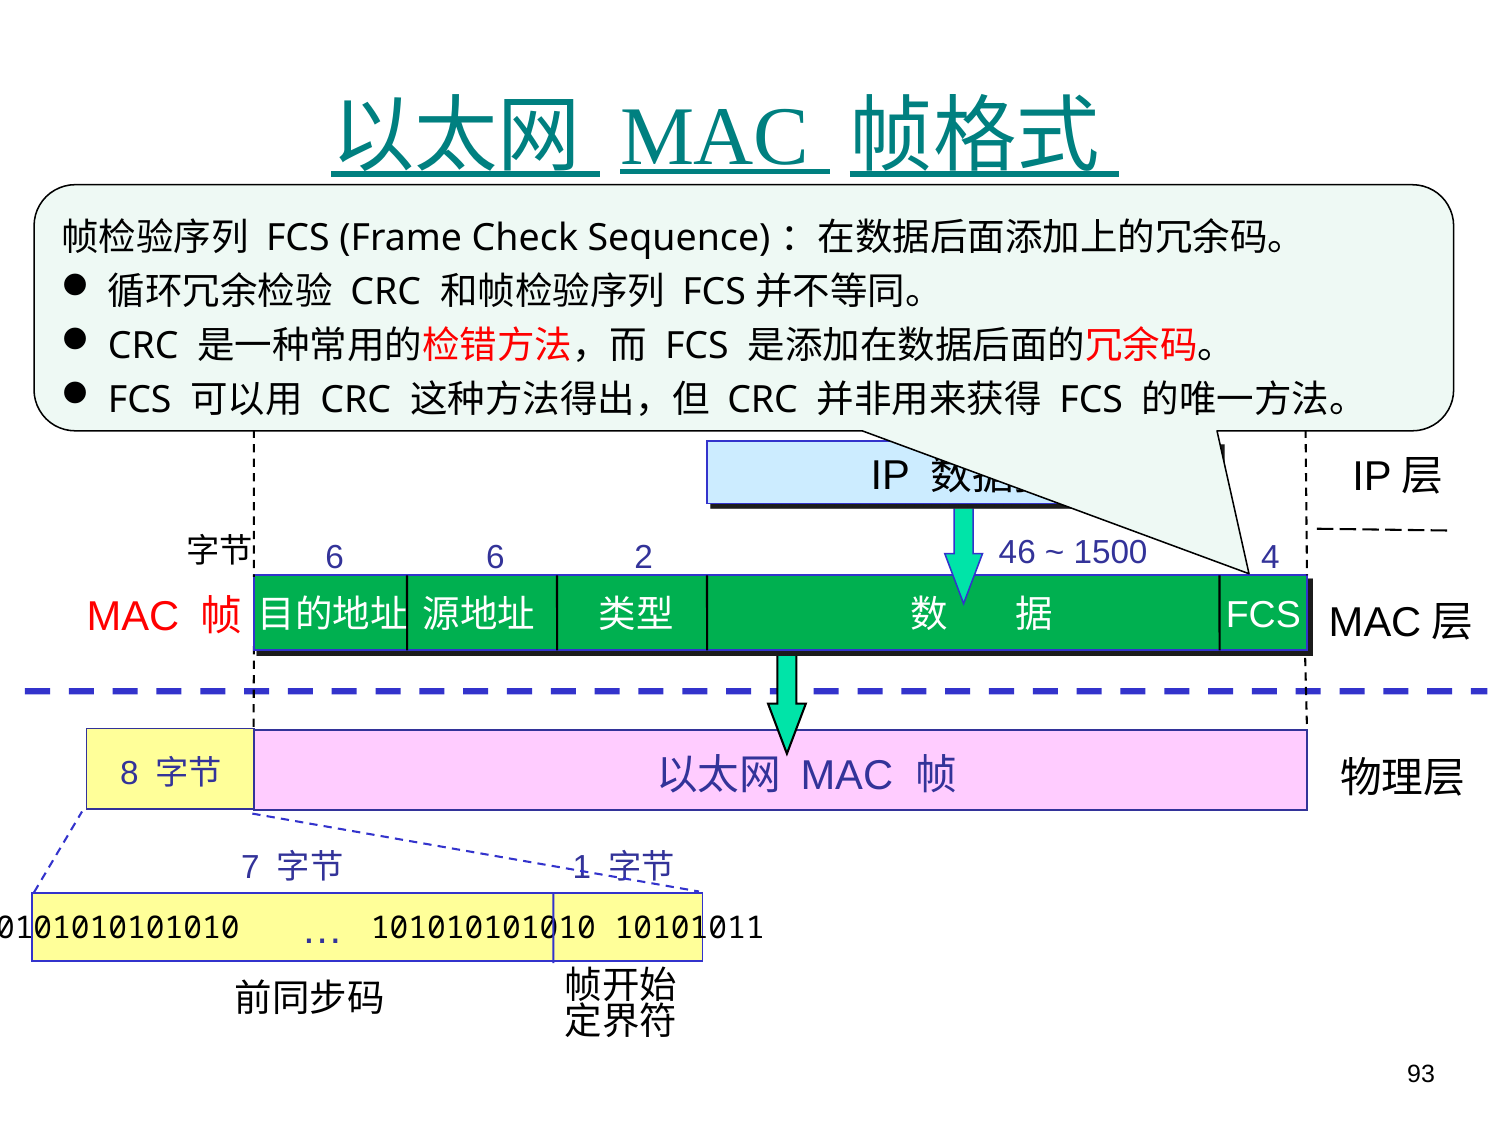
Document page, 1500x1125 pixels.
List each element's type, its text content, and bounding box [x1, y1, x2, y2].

text_box [558, 575, 707, 651]
text_box [408, 575, 557, 651]
slide_number 93 [1339, 1050, 1450, 1125]
text_box 8 字节 [105, 743, 238, 799]
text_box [24, 811, 718, 1051]
text_box 字节 [172, 521, 269, 577]
text_box [1295, 575, 1307, 582]
text_box 帧检验序列 FCS (Frame Check Sequence)：在数据后面添加上的冗余码。 循环冗余检验 CRC 和帧检验序列 FCS并不等同。 CRC 是一种常用的检错方法，而 FCS 是添加在数据后面的冗余码。 FCS 可以用 CRC 这种方法得出，但 CRC 并非用来获得 FCS 的唯一方法。 [34, 184, 1454, 440]
text_box [1220, 643, 1307, 651]
text_box [768, 655, 806, 754]
title 以太网 MAC 帧格式 [87, 37, 1363, 184]
text_box [708, 612, 1219, 651]
text_box 6 [310, 527, 359, 583]
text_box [706, 440, 1220, 604]
text_box IP层 [1337, 441, 1459, 506]
text_box 2 [619, 527, 668, 583]
text_box [253, 643, 407, 651]
text_box [253, 575, 310, 582]
text_box 数 据 [895, 613, 1069, 643]
text_box 4 [1246, 527, 1295, 583]
text_box [86, 728, 254, 809]
text_box MAC层 [1313, 587, 1489, 652]
text_box 类型 [583, 582, 689, 643]
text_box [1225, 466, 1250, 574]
text_box 物理层 [1325, 743, 1481, 809]
text_box 6 [471, 527, 520, 583]
text_box FCS [1211, 582, 1316, 643]
text_box [254, 729, 1307, 810]
text_box 目的地址 [258, 582, 408, 643]
text_box 以太网 MAC 帧 [641, 740, 972, 806]
text_box [1225, 575, 1246, 582]
text_box 源地址 [408, 582, 551, 643]
text_box MAC 帧 [71, 581, 258, 647]
text_box [359, 575, 407, 582]
